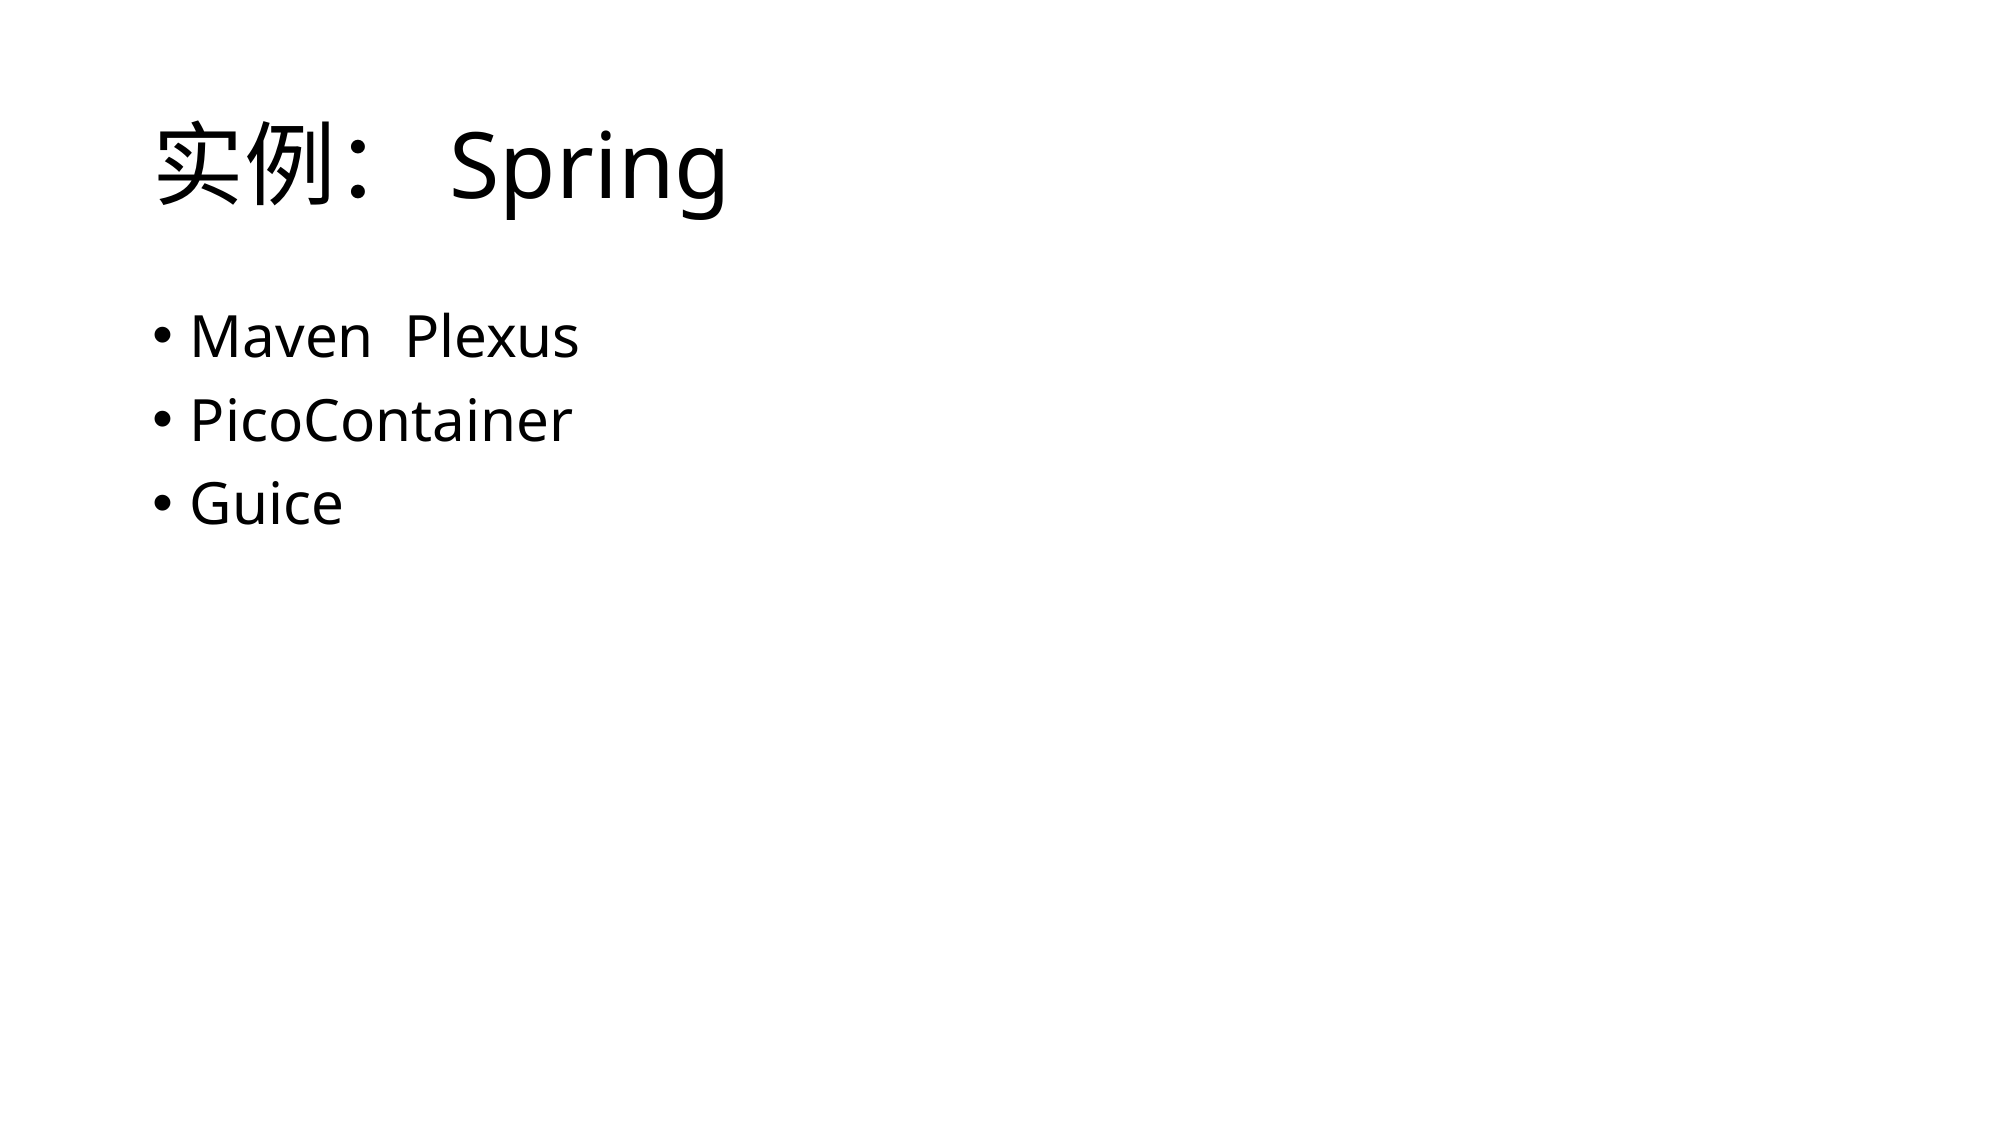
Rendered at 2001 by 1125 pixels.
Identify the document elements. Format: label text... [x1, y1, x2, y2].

list Maven Plexus PicoContainer Guice [137, 299, 1863, 1014]
title 实例：Spring [137, 59, 1863, 278]
